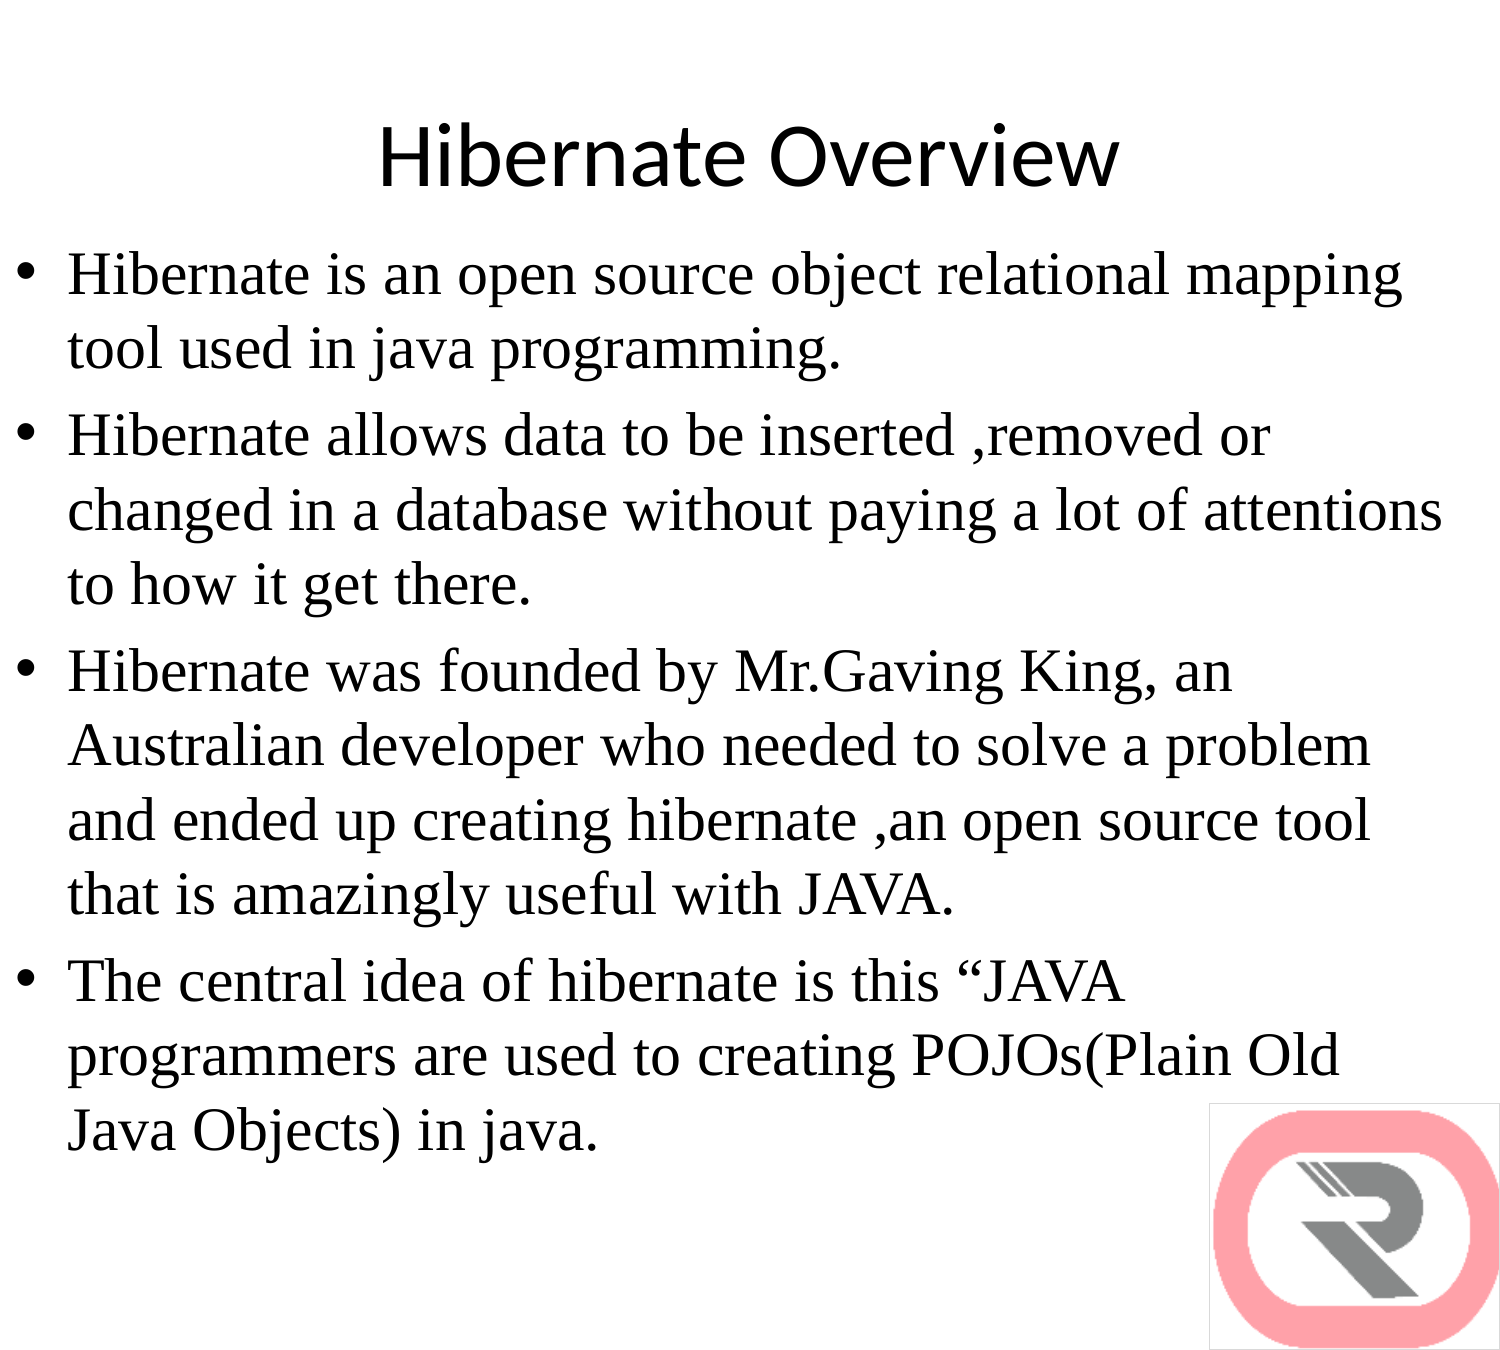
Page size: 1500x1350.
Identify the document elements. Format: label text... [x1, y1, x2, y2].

list Hibernate is an open source object relational mapping tool used in java programming. Hibernate allows data to be inserted ,removed or changed in a database without paying a lot of attentions to how it get there. Hibernate was founded by Mr.Gaving King, an Australian developer who needed to solve a problem and ended up creating hibernate ,an open source tool that is amazingly useful with JAVA. The central idea of hibernate is this “JAVA programmers are used to creating POJOs(Plain Old Java Objects) in java. [0, 225, 1463, 1175]
title Hibernate Overview [75, 37, 1425, 225]
